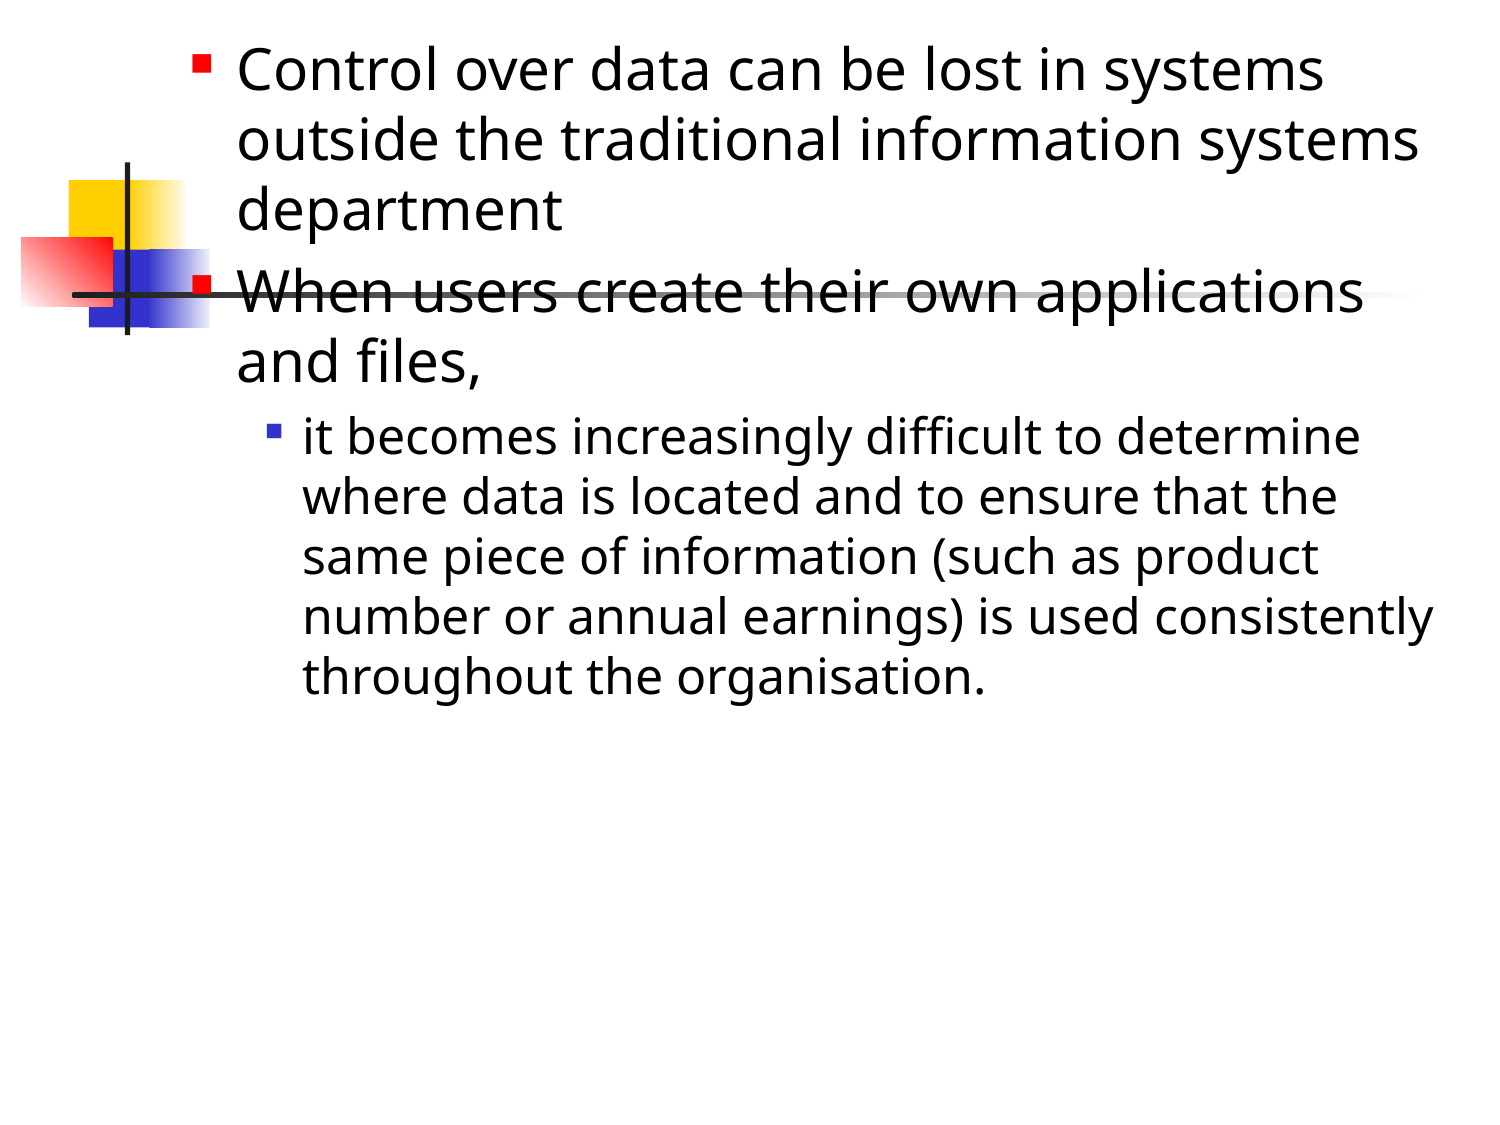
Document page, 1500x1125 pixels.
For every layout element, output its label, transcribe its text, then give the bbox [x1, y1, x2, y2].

list Control over data can be lost in systems outside the traditional information systems department When users create their own applications and files, it becomes increasingly difficult to determine where data is located and to ensure that the same piece of information (such as product number or annual earnings) is used consistently throughout the organisation. [99, 24, 1470, 1125]
